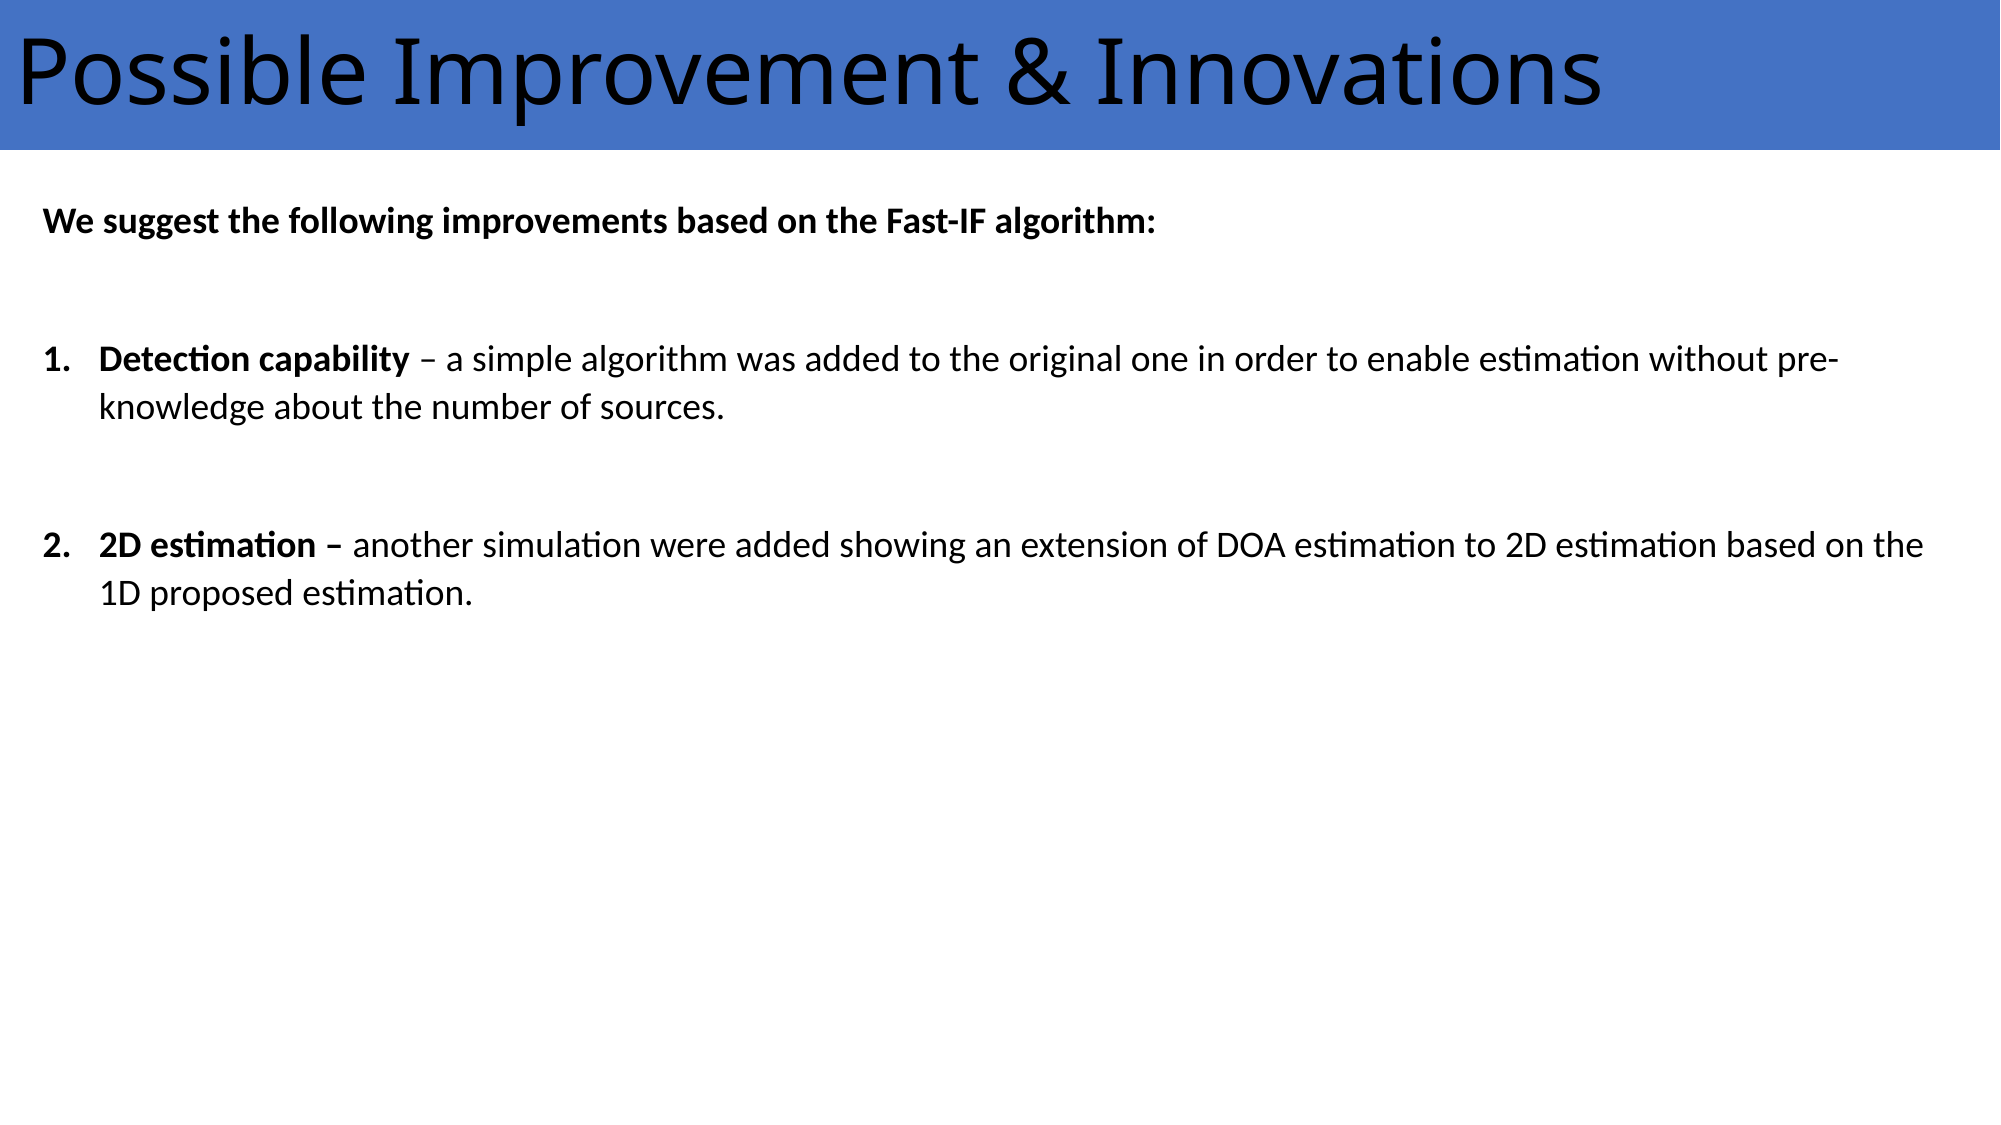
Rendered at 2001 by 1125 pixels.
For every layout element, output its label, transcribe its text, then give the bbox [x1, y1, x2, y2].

list We suggest the following improvements based on the Fast-IF algorithm: Detection capability – a simple algorithm was added to the original one in order to enable estimation without pre-knowledge about the number of sources. 2D estimation – another simulation were added showing an extension of DOA estimation to 2D estimation based on the 1D proposed estimation. [27, 185, 1961, 1125]
title Possible Improvement & Innovations [0, 0, 2000, 150]
